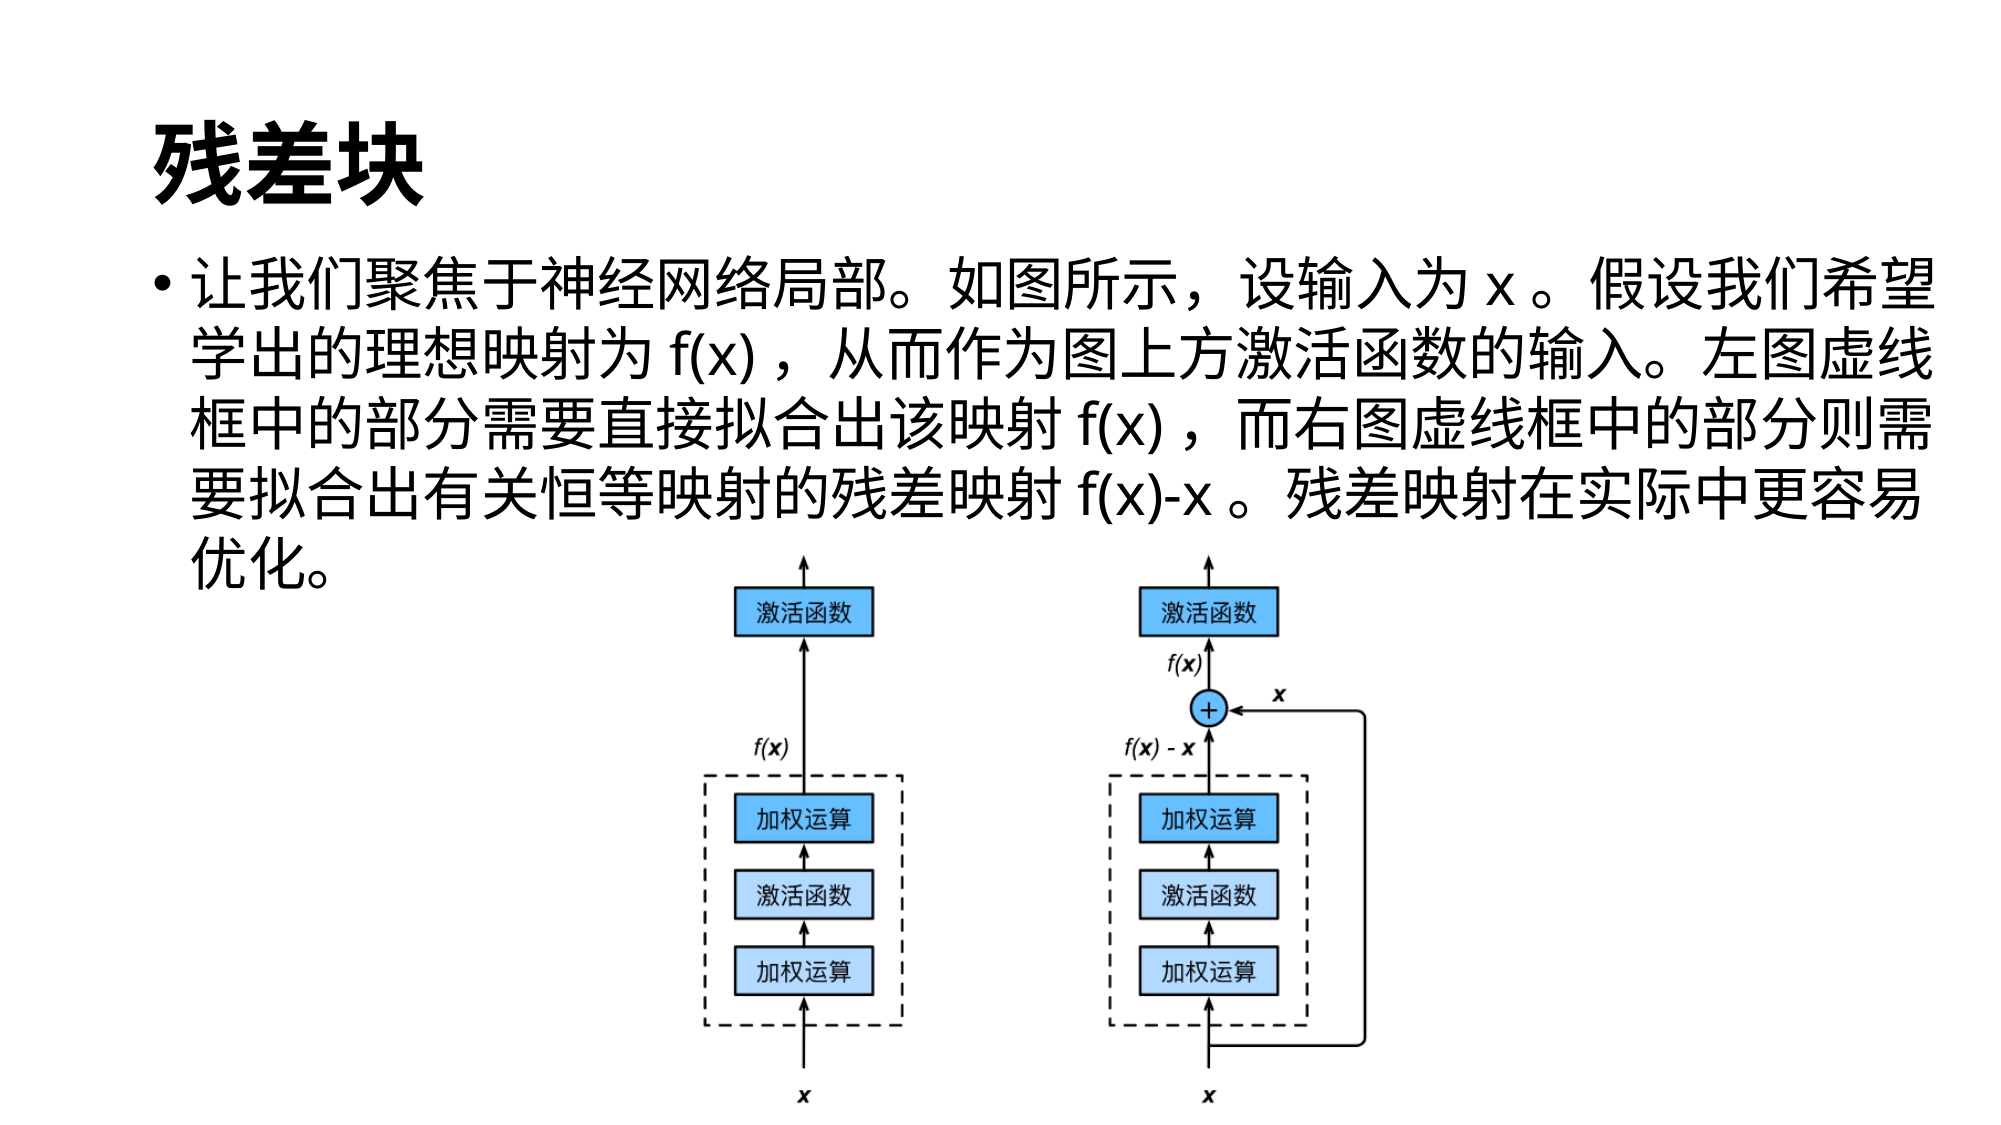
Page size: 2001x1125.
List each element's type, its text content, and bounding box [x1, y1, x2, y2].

title 残差块 [137, 59, 1863, 239]
list 让我们聚焦于神经网络局部。如图所示，设输入为x。假设我们希望学出的理想映射为f(x)，从而作为图上方激活函数的输入。左图虚线框中的部分需要直接拟合出该映射f(x)，而右图虚线框中的部分则需要拟合出有关恒等映射的残差映射f(x)-x。残差映射在实际中更容易优化。 [137, 239, 1976, 1125]
picture [684, 539, 1393, 1125]
